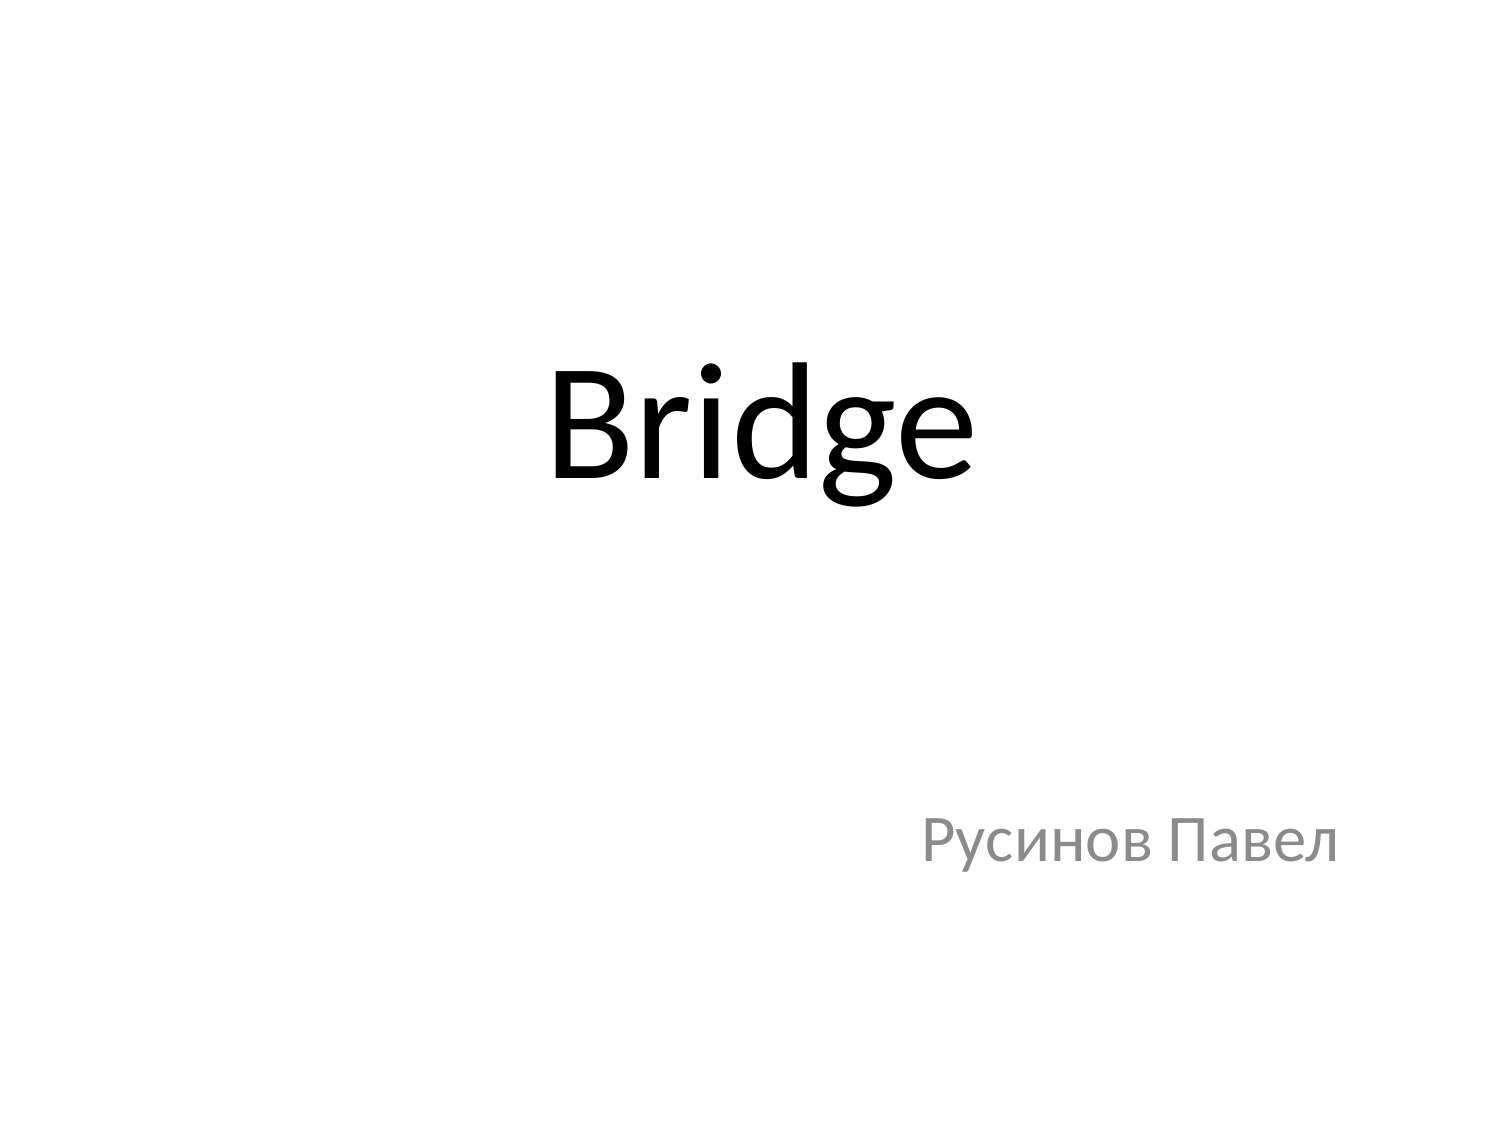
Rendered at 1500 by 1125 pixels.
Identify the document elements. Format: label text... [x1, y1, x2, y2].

subtitle Русинов Павел [797, 786, 1464, 996]
title Bridge [123, 290, 1399, 532]
